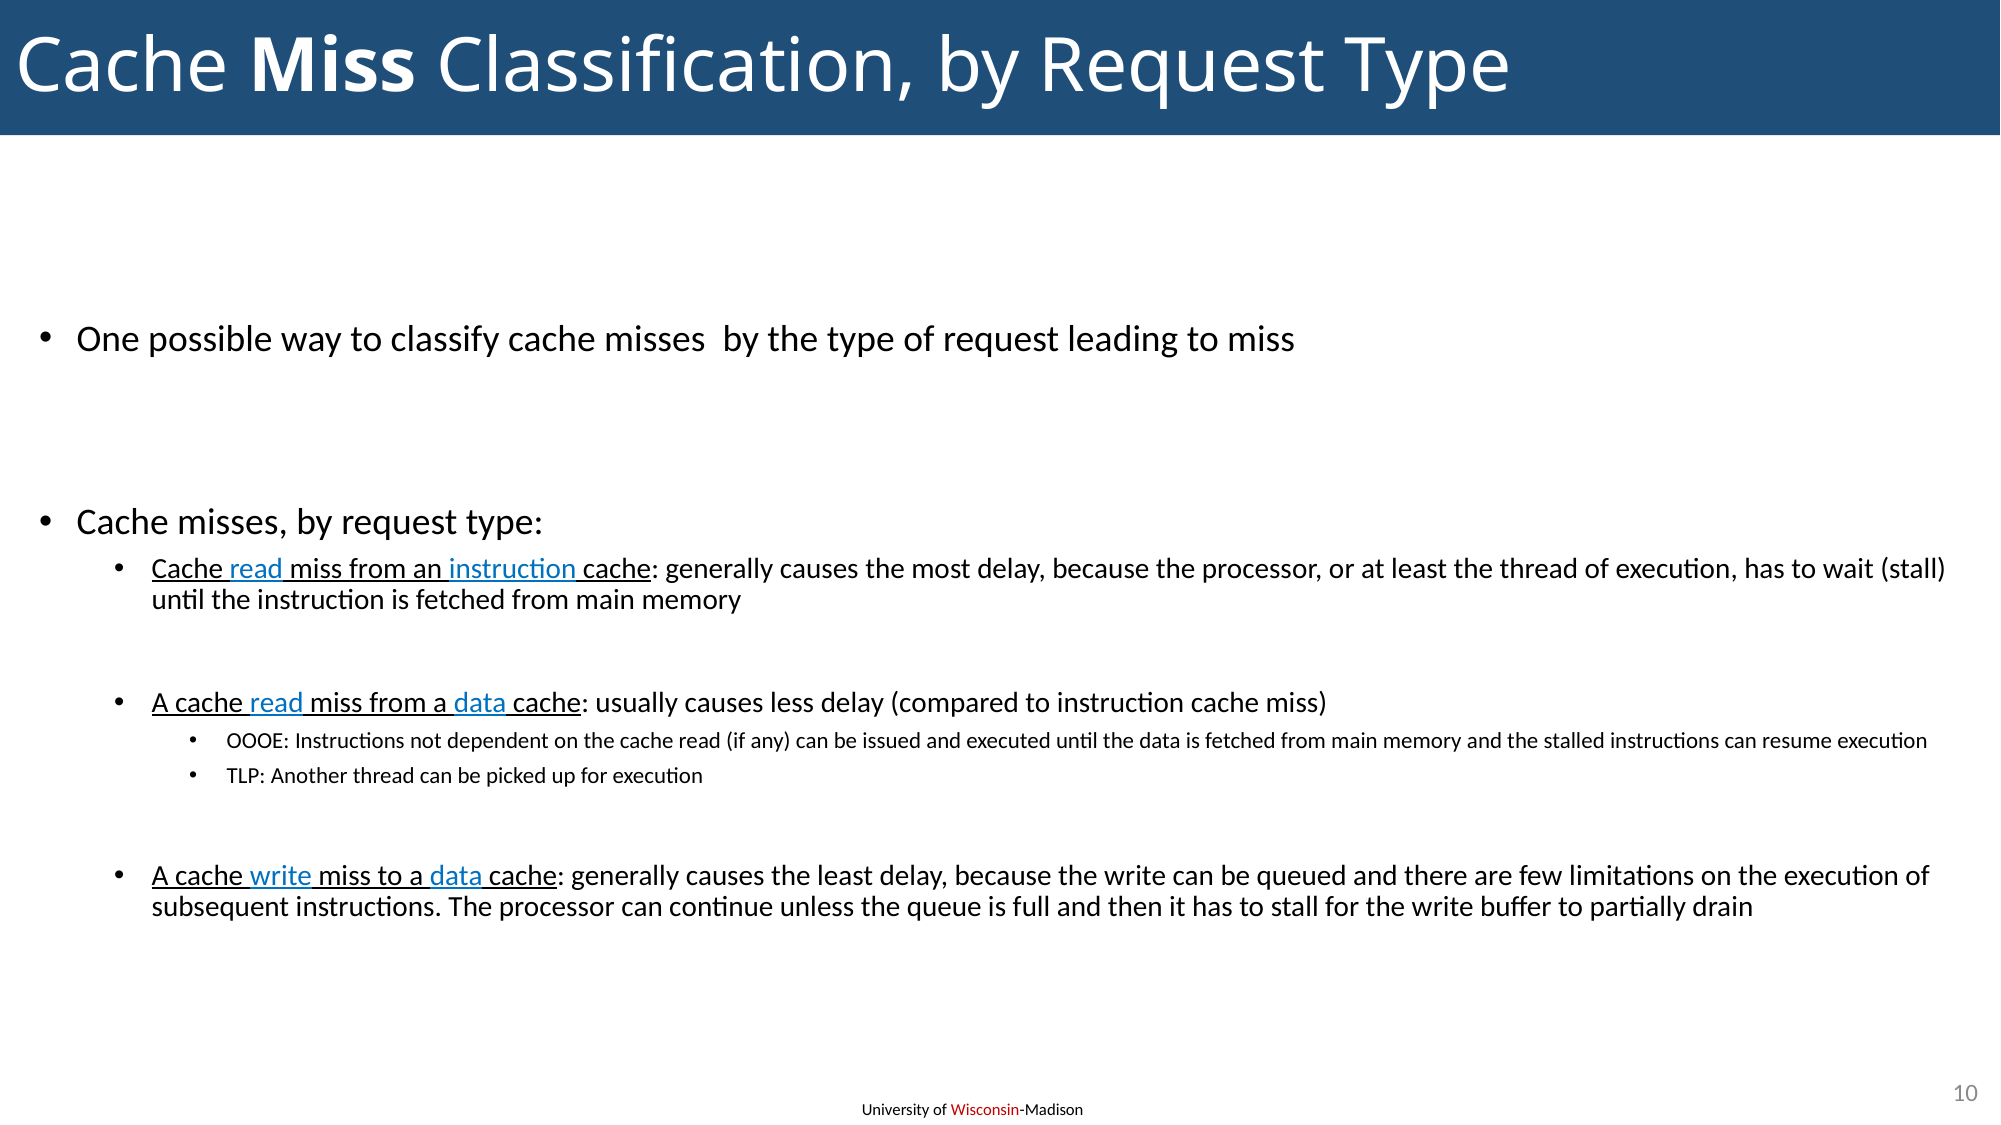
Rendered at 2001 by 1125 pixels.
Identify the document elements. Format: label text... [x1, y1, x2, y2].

title Cache Miss Classification, by Request Type [0, 0, 2000, 136]
slide_number 10 [1879, 1069, 1994, 1114]
